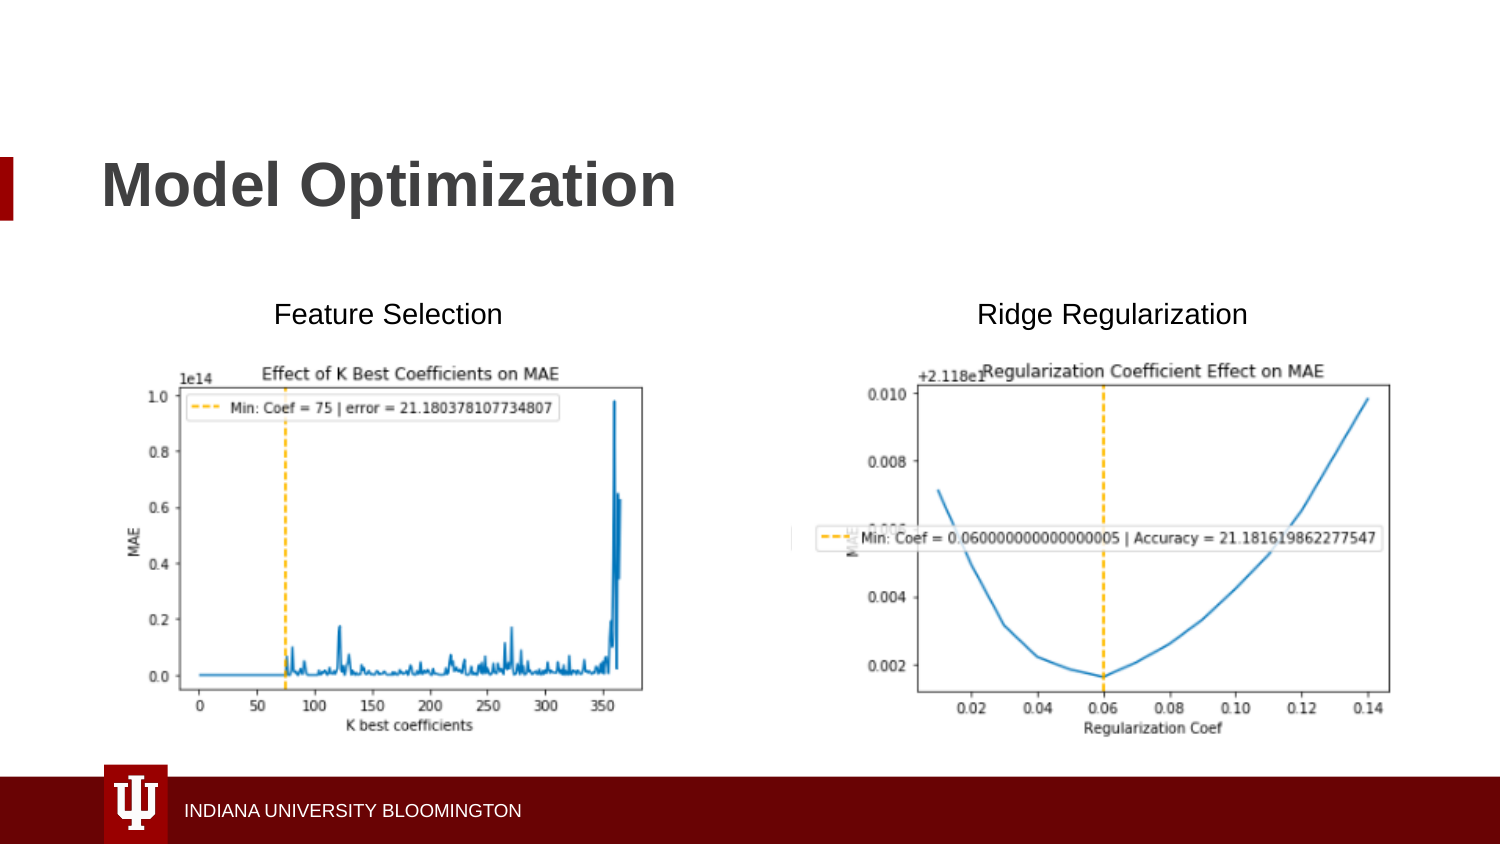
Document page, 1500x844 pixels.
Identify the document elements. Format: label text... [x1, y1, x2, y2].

picture [84, 348, 706, 748]
picture [114, 775, 158, 830]
picture [768, 348, 1450, 748]
title Model Optimization [86, 124, 1400, 240]
text_box Feature Selection [259, 280, 532, 347]
text_box Ridge Regularization [962, 280, 1281, 346]
